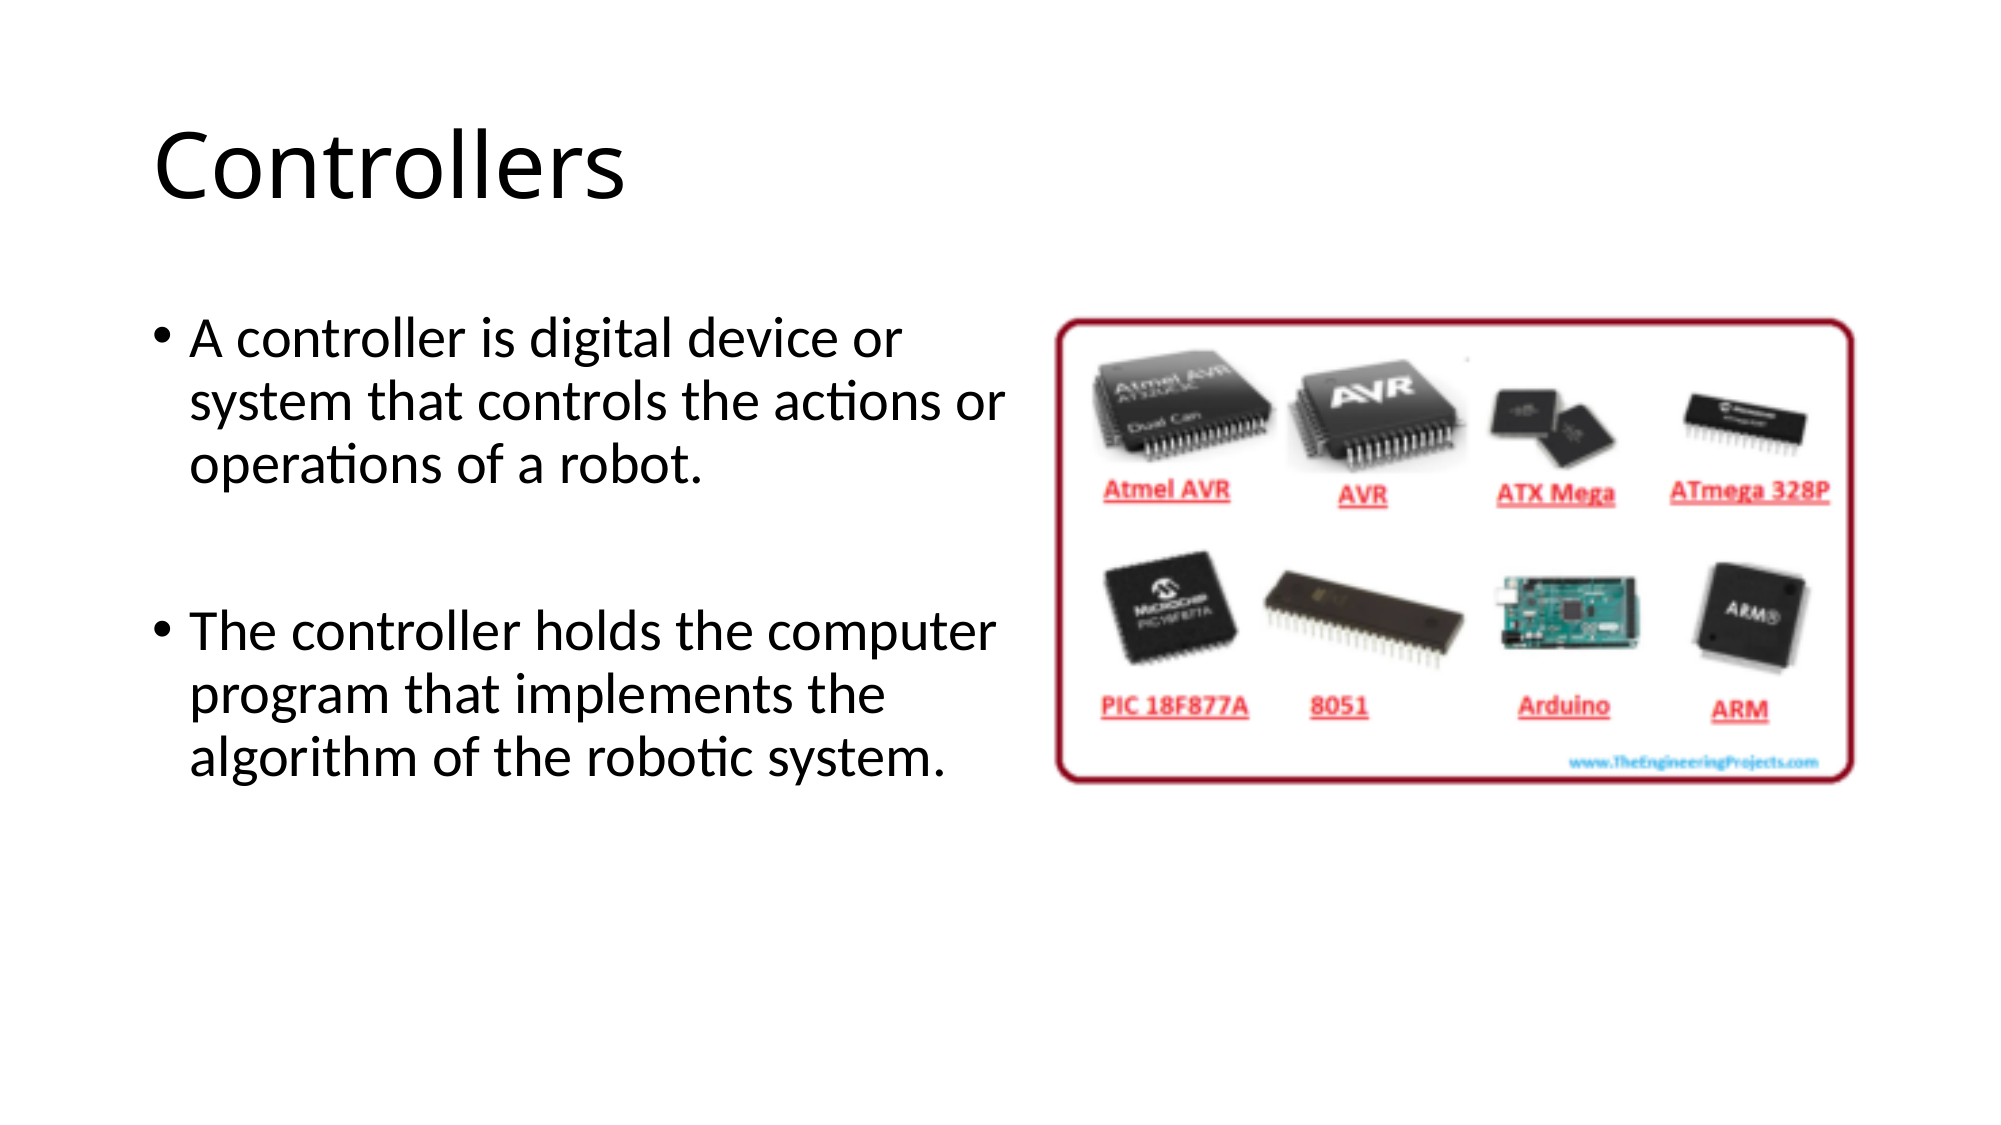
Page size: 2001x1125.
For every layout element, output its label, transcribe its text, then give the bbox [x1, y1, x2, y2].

title Controllers [137, 59, 1863, 278]
list A controller is digital device or system that controls the actions or operations of a robot. The controller holds the computer program that implements the algorithm of the robotic system. [137, 299, 1025, 1014]
picture [1050, 314, 1863, 791]
